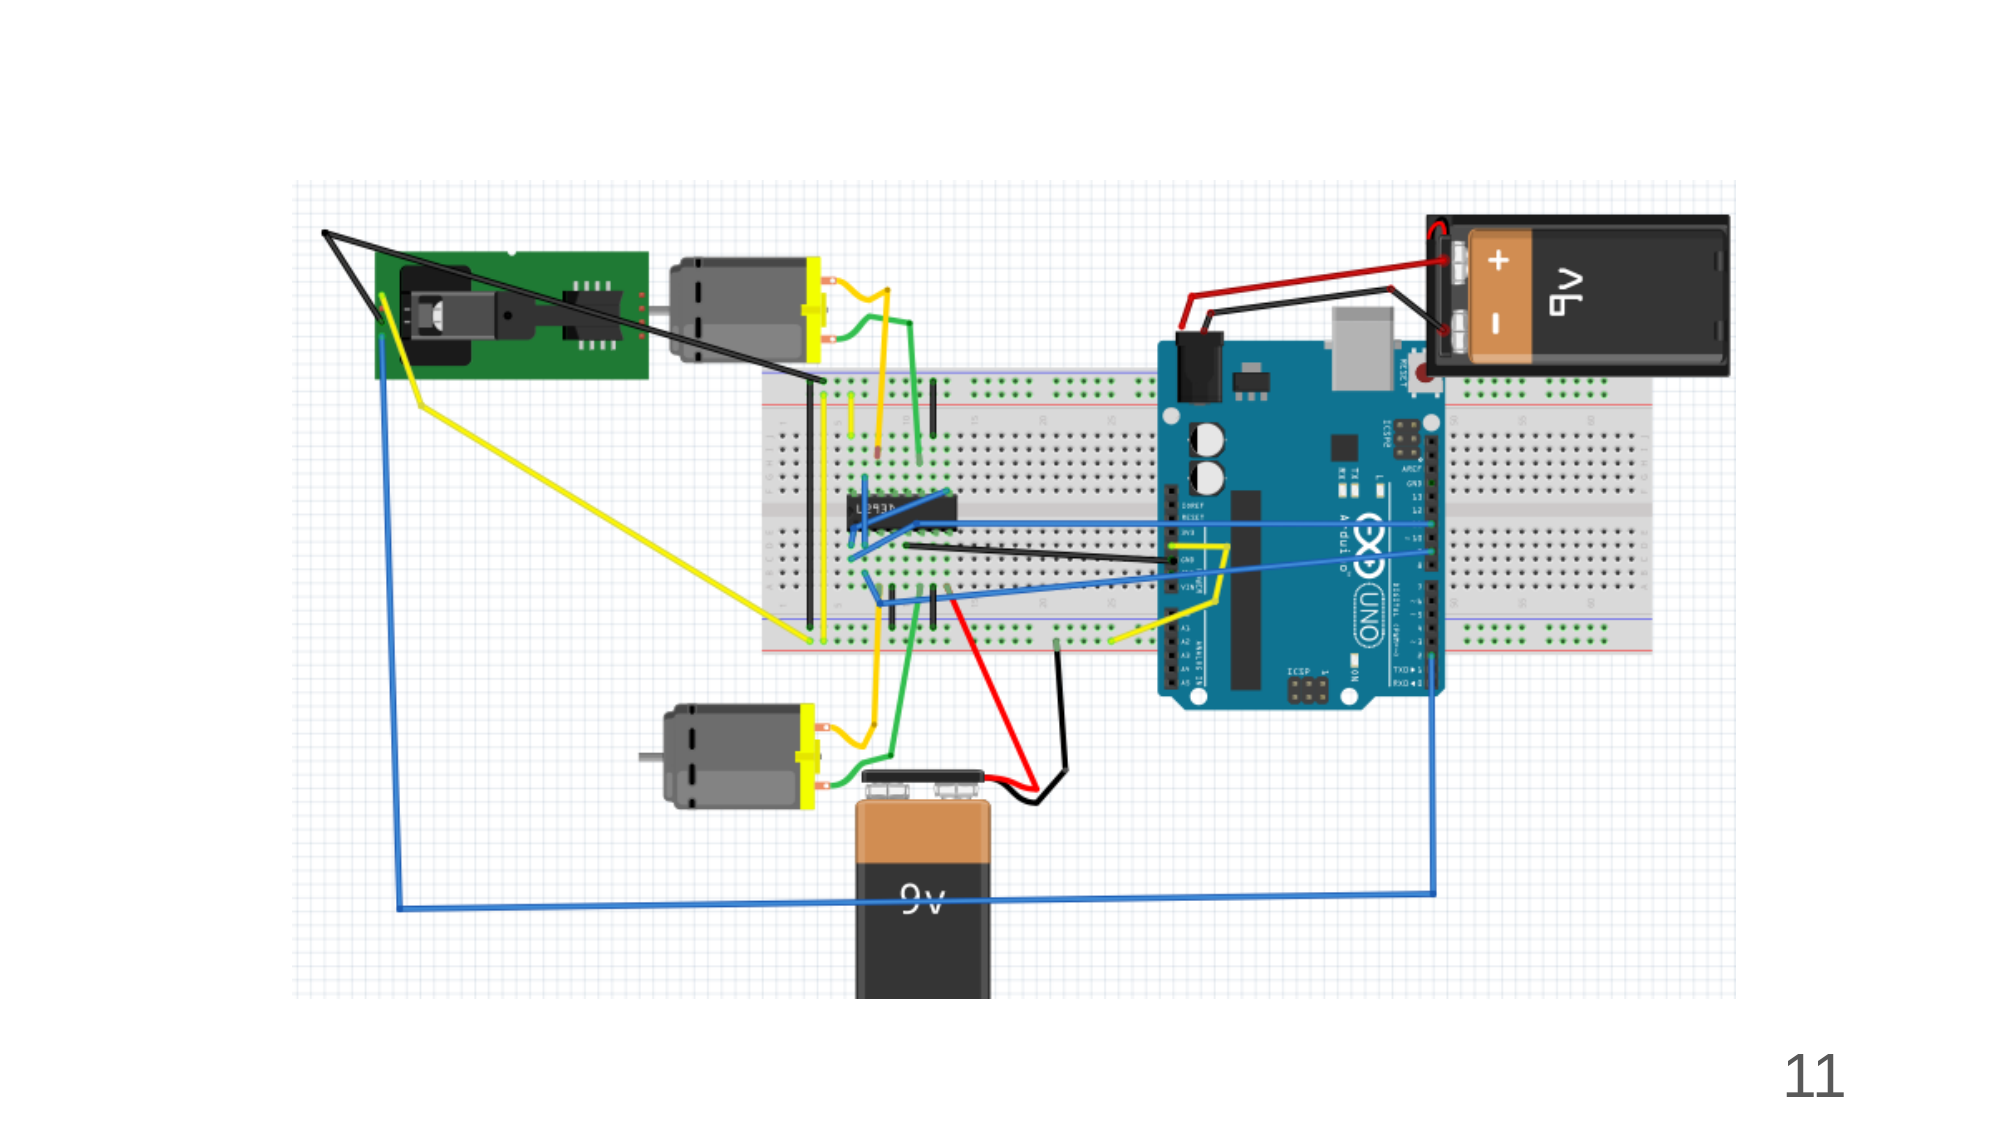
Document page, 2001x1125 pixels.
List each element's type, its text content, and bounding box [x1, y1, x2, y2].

picture [292, 179, 1736, 999]
slide_number ‹#› [1412, 1042, 1863, 1103]
